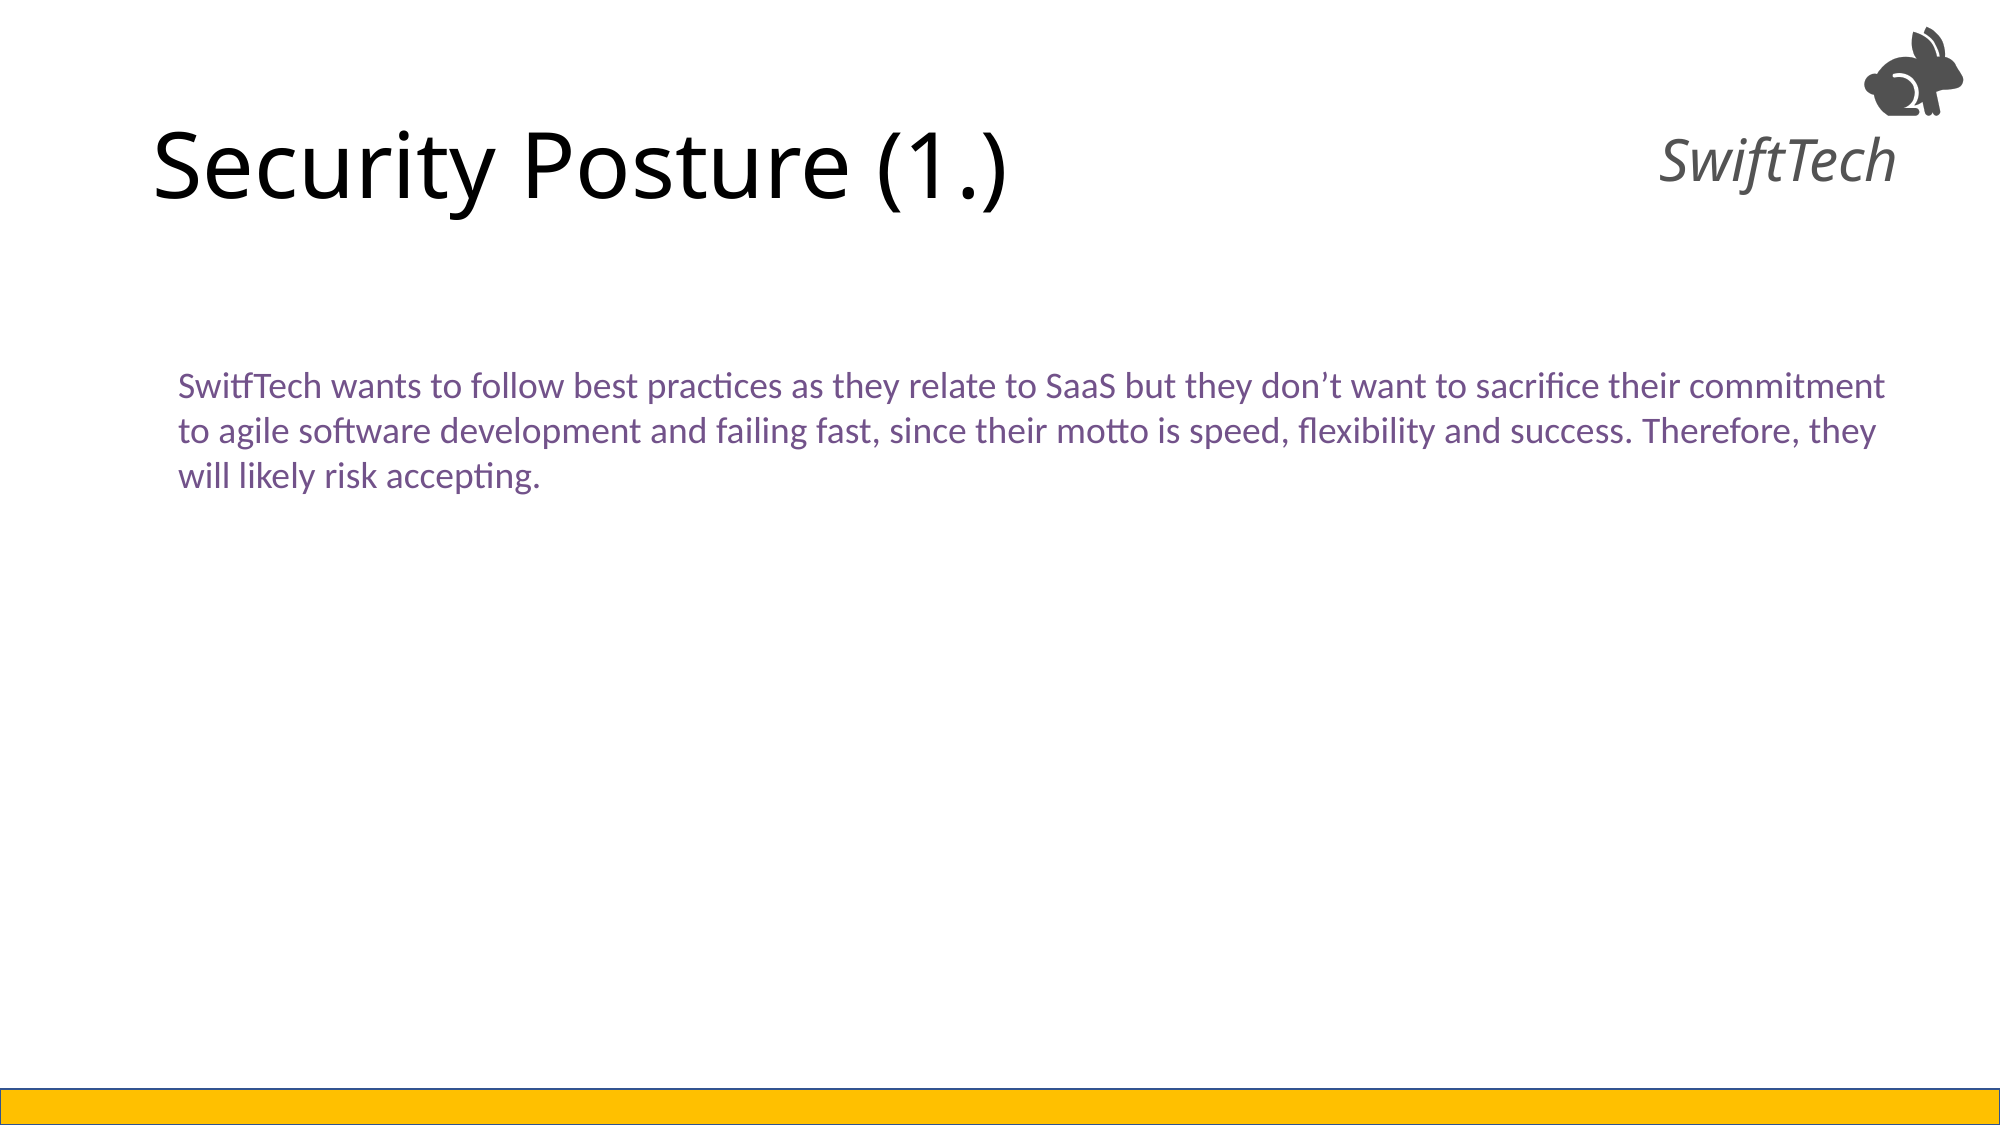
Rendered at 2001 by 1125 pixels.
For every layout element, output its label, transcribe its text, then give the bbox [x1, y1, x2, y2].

text_box [0, 1088, 2000, 1125]
text_box SwiftTech [1644, 51, 2000, 275]
picture [1851, 8, 1977, 134]
title Security Posture (1.) [137, 59, 1863, 278]
text_box SwitfTech wants to follow best practices as they relate to SaaS but they don’t want to sacrifice their commitment to agile software development and failing fast, since their motto is speed, flexibility and success. Therefore, they will likely risk accepting. [163, 353, 1907, 504]
